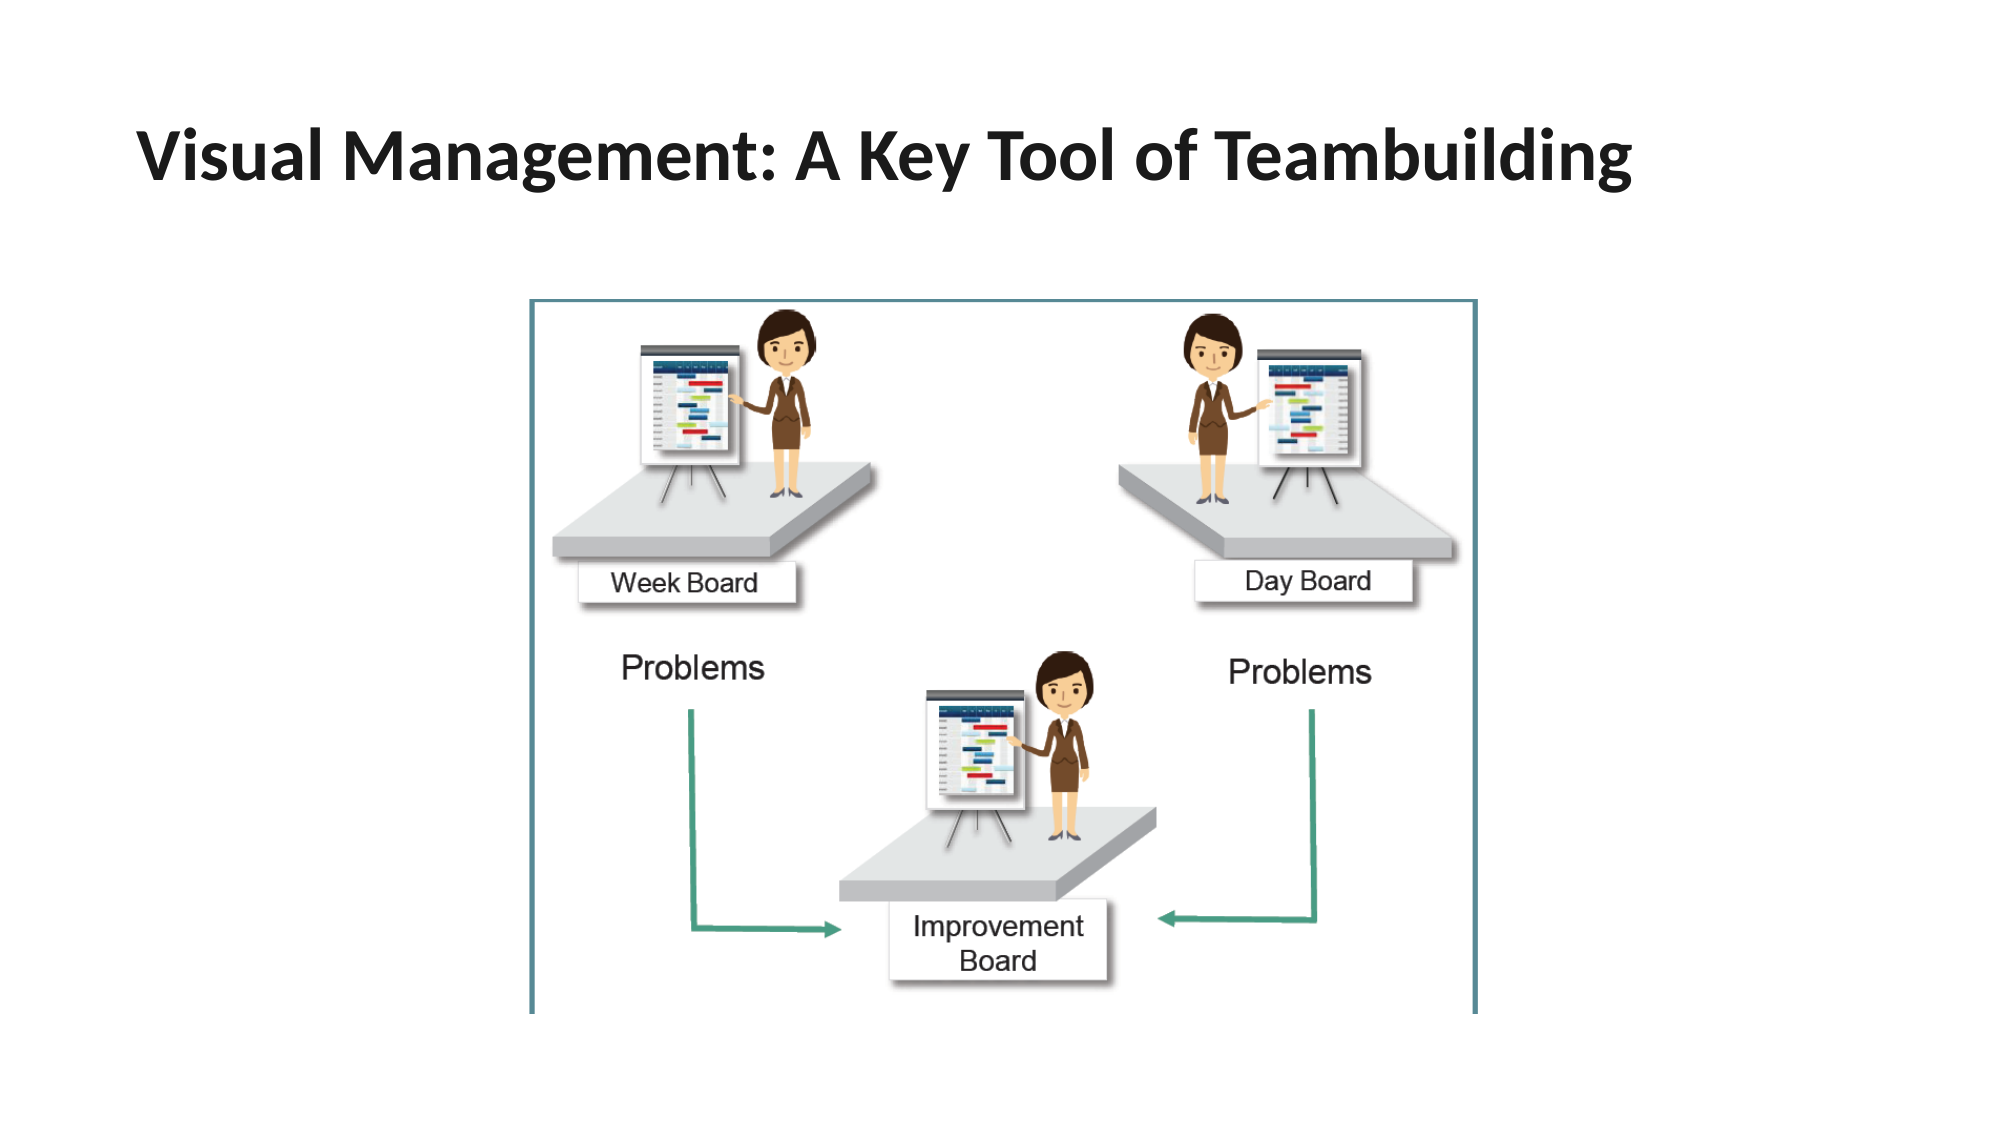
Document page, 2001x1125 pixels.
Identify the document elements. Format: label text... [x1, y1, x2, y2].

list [520, 299, 1480, 1014]
title Visual Management: A Key Tool of Teambuilding [121, 47, 1847, 265]
